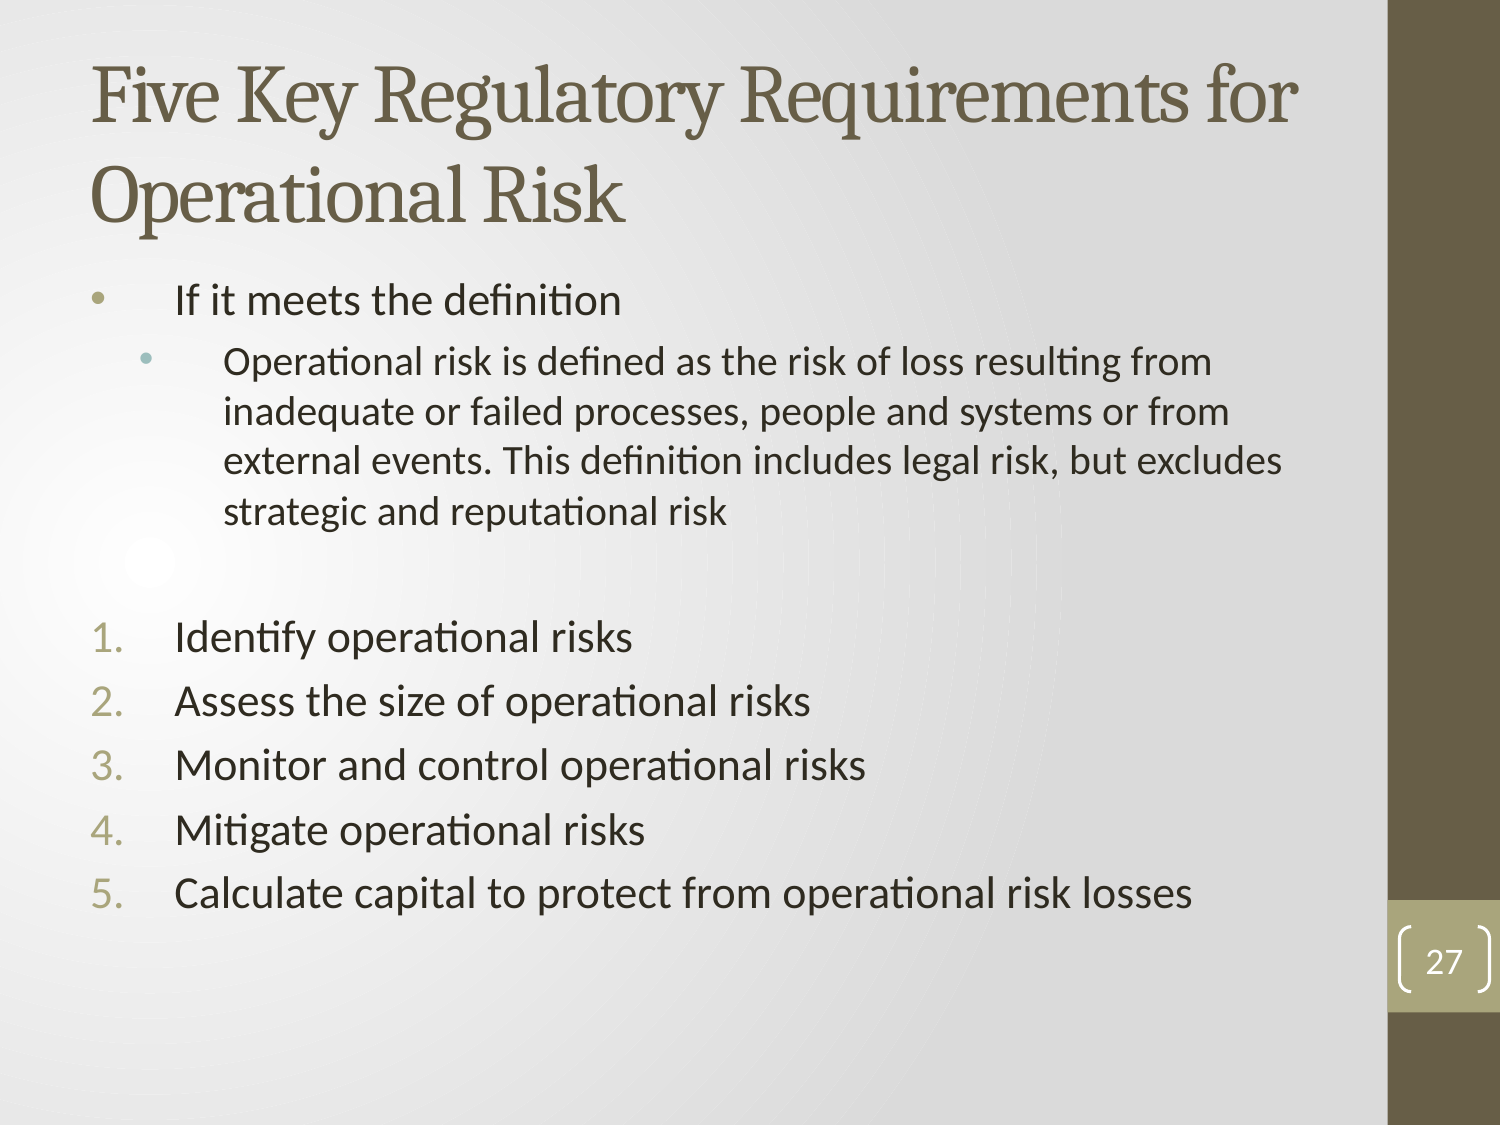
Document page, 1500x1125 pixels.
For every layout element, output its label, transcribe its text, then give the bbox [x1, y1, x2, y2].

title Five Key Regulatory Requirements for Operational Risk [75, 45, 1325, 233]
slide_number 27 [1397, 925, 1492, 994]
list If it meets the definition Operational risk is defined as the risk of loss resulting from inadequate or failed processes, people and systems or from external events. This definition includes legal risk, but excludes strategic and reputational risk Identify operational risks Assess the size of operational risks Monitor and control operational risks Mitigate operational risks Calculate capital to protect from operational risk losses [75, 262, 1325, 1050]
